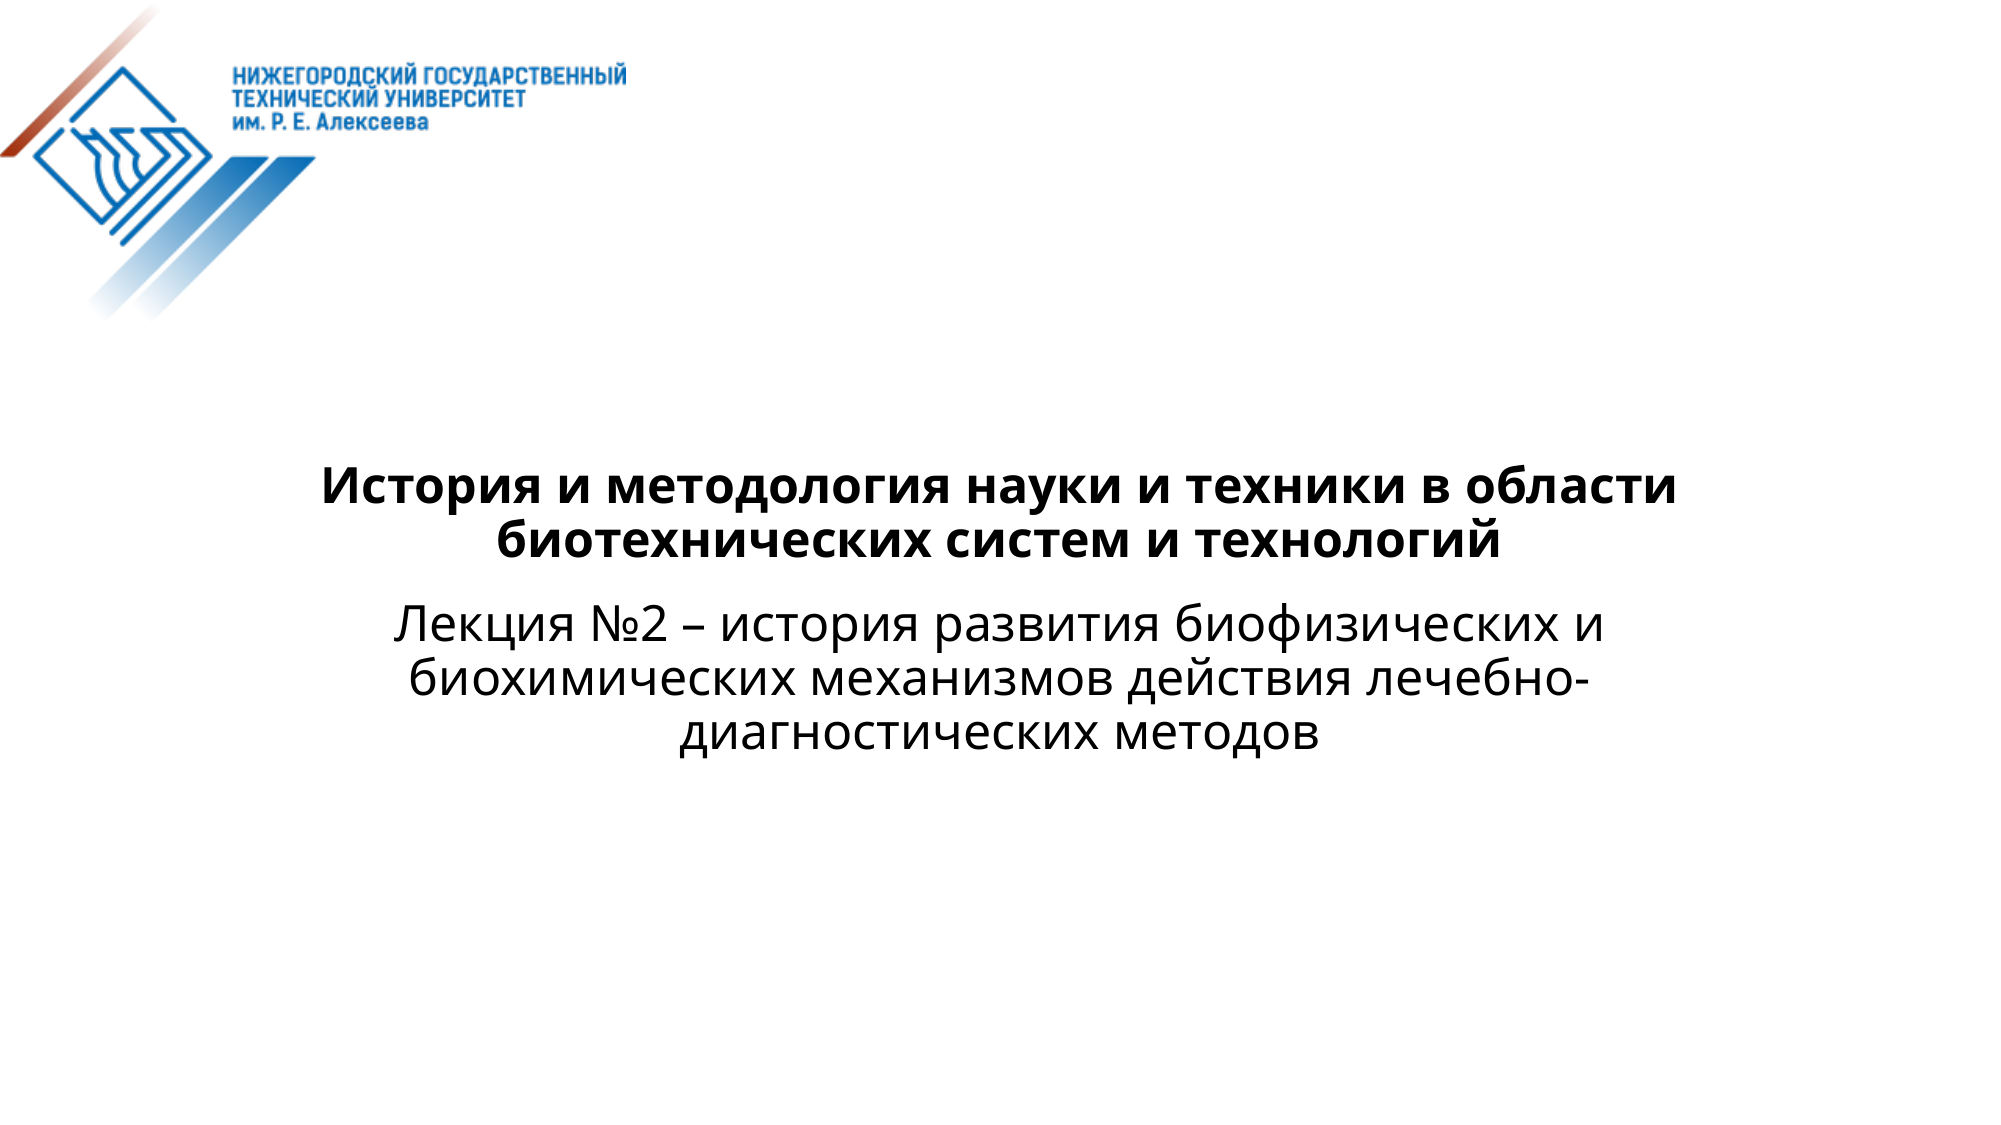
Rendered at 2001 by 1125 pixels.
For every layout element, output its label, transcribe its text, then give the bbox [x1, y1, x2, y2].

subtitle Лекция №2 – история развития биофизических и биохимических механизмов действия лечебно-диагностических методов [249, 590, 1751, 863]
picture [0, 0, 626, 327]
title История и методология науки и техники в области биотехнических систем и технологий [249, 184, 1751, 577]
